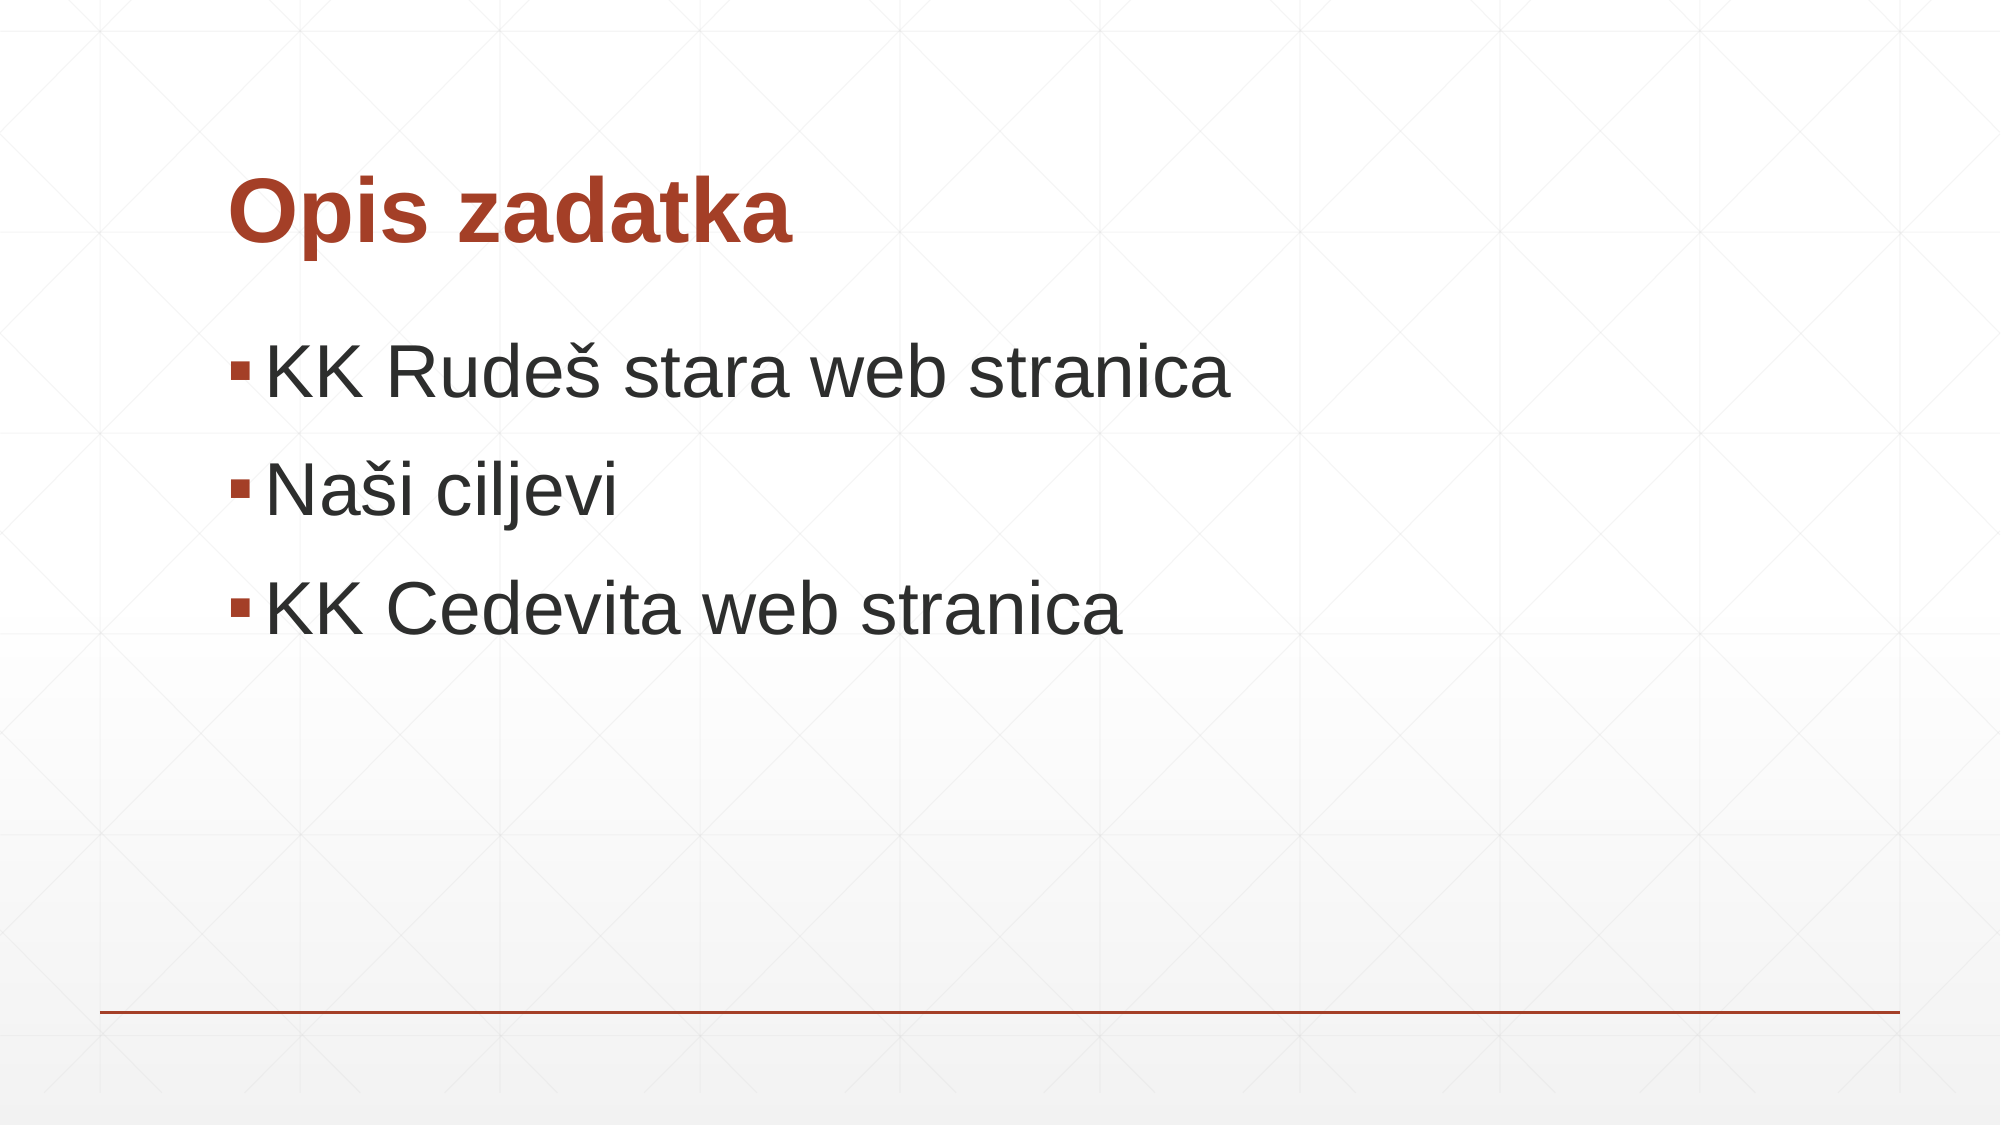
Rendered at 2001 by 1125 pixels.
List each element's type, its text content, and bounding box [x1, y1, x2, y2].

list KK Rudeš stara web stranica Naši ciljevi KK Cedevita web stranica [212, 324, 1788, 950]
title Opis zadatka [212, 82, 1788, 271]
